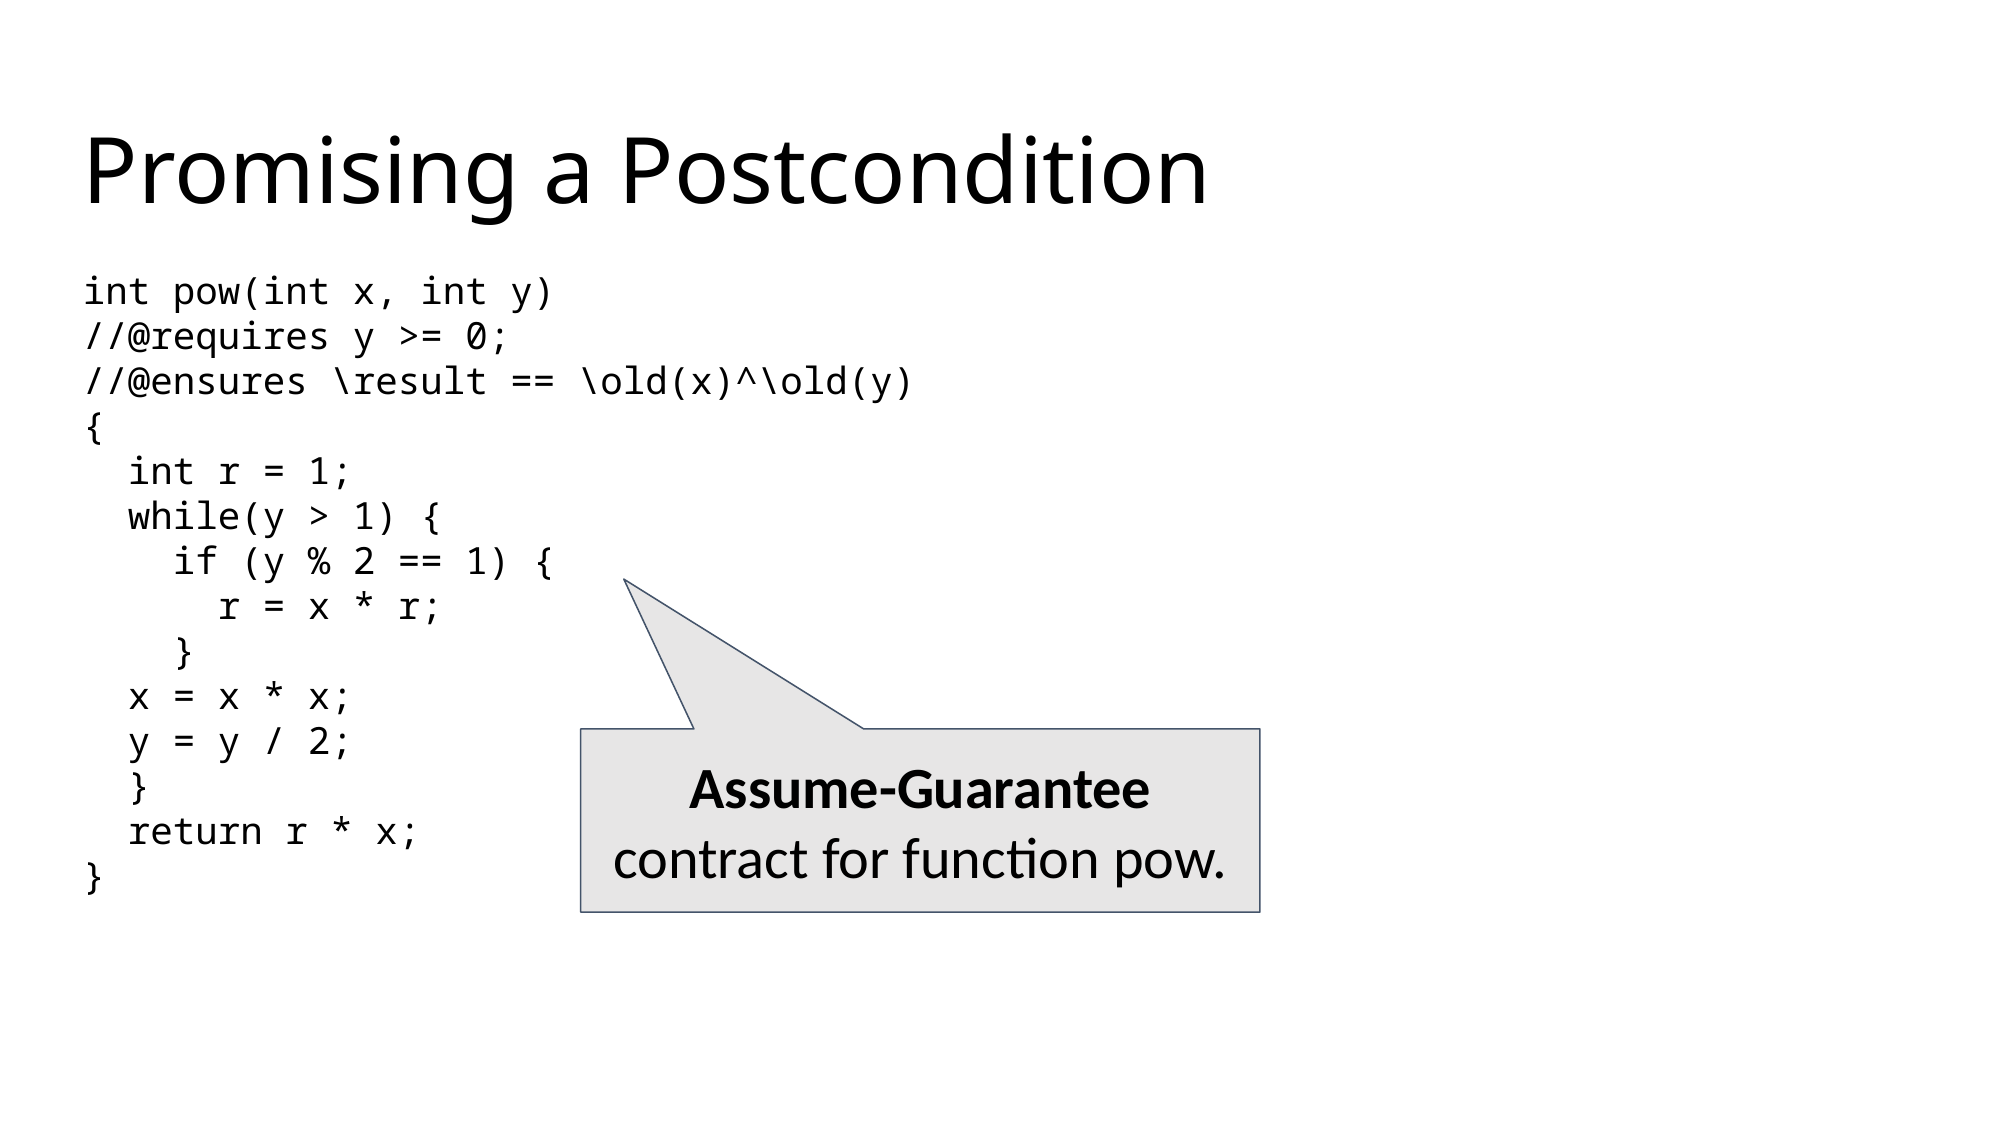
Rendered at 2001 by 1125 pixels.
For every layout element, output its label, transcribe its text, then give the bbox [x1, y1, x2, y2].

text_box Promising a Postcondition [68, 97, 1932, 223]
text_box Assume-Guarantee contract for function pow. [580, 579, 1260, 913]
text_box int pow(int x, int y) //@requires y >= 0; //@ensures \result == \old(x)^\old(y) { int r = 1; while(y > 1) { if (y % 2 == 1) { r = x * r; } x = x * x; y = y / 2; } return r * x; } [68, 251, 1000, 999]
